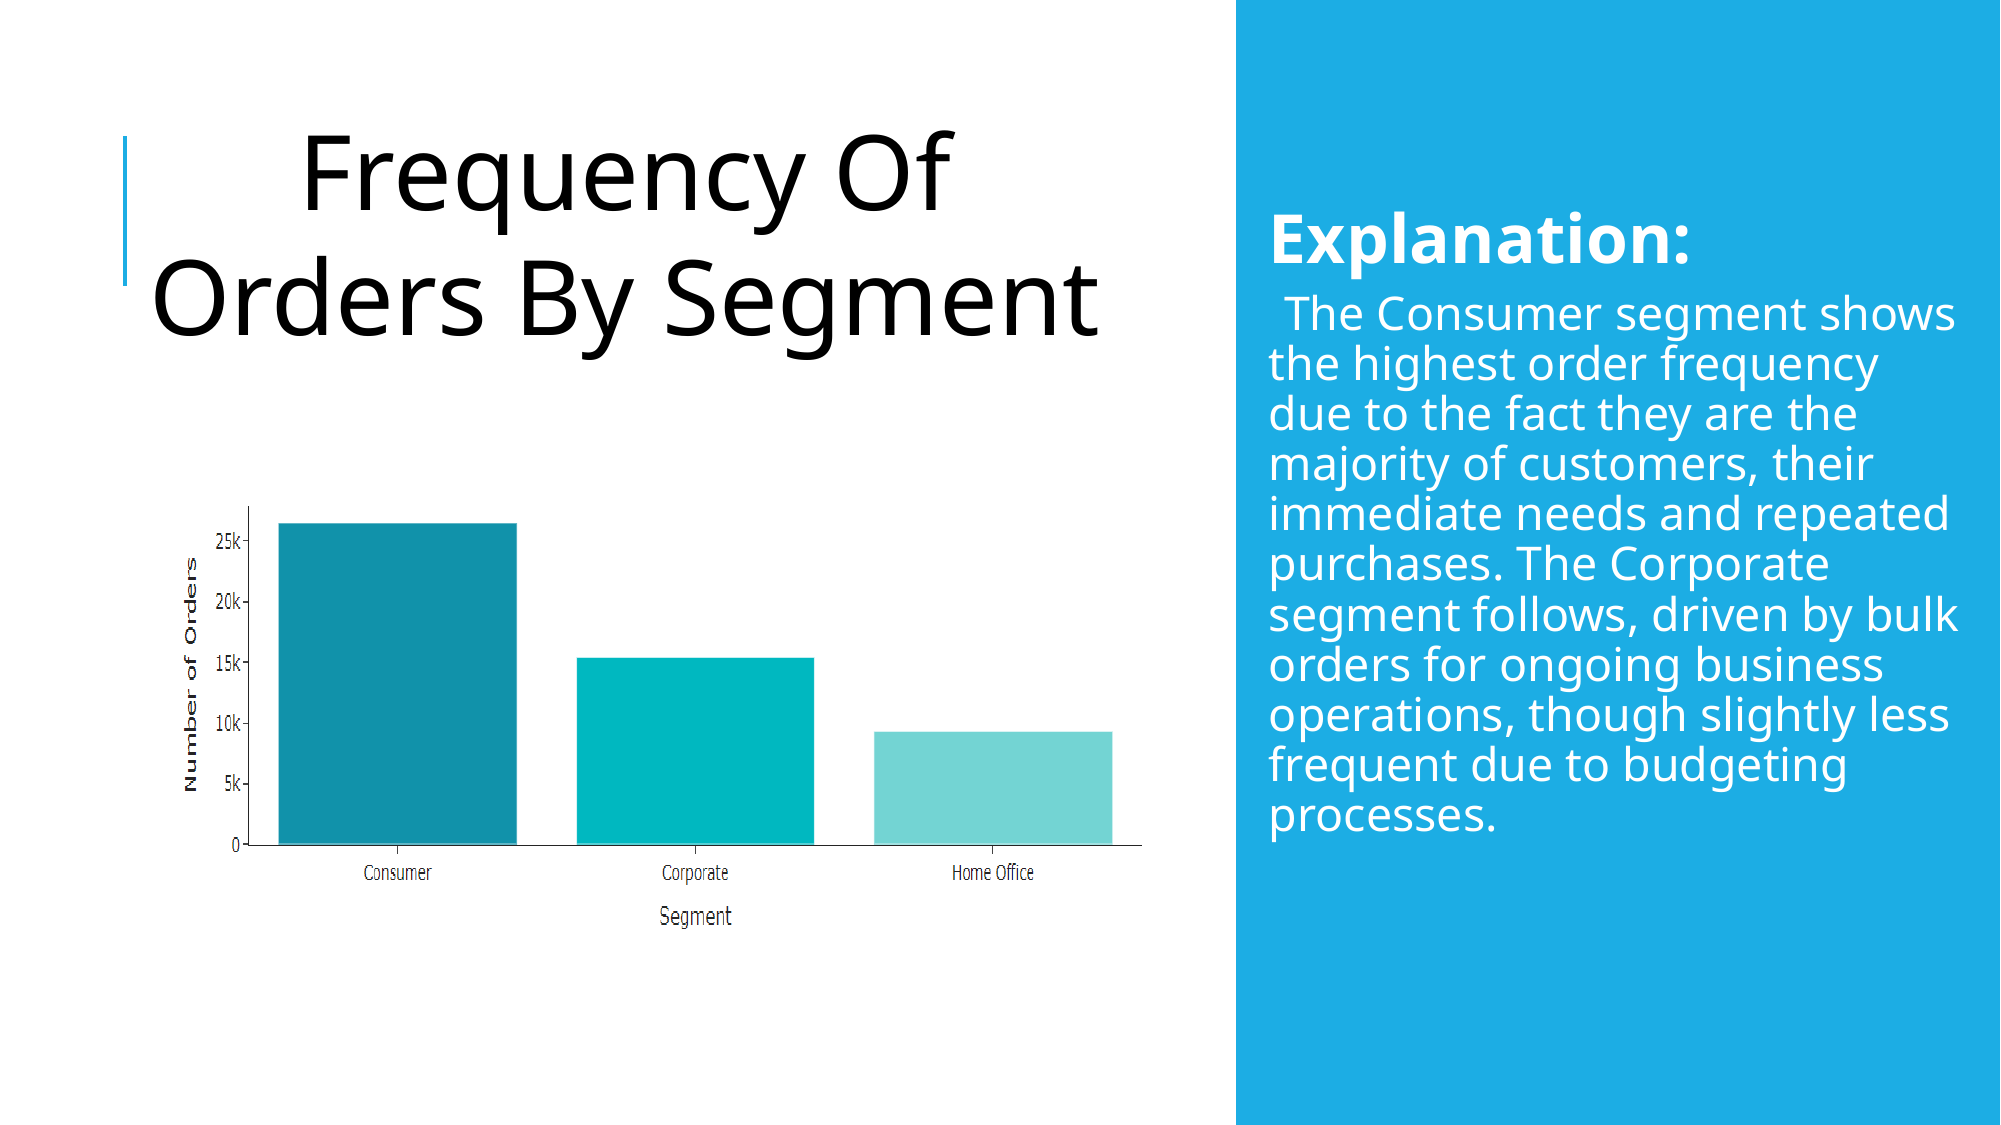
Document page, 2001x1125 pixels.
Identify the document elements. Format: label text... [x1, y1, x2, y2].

text_box [1235, 0, 2000, 1125]
picture [169, 478, 1196, 951]
text_box Explanation: The Consumer segment shows the highest order frequency due to the fact they are the majority of customers, their immediate needs and repeated purchases. The Corporate segment follows, driven by bulk orders for ongoing business operations, though slightly less frequent due to budgeting processes. [1261, 193, 1975, 854]
text_box Frequency Of Orders By Segment [125, 98, 1125, 364]
